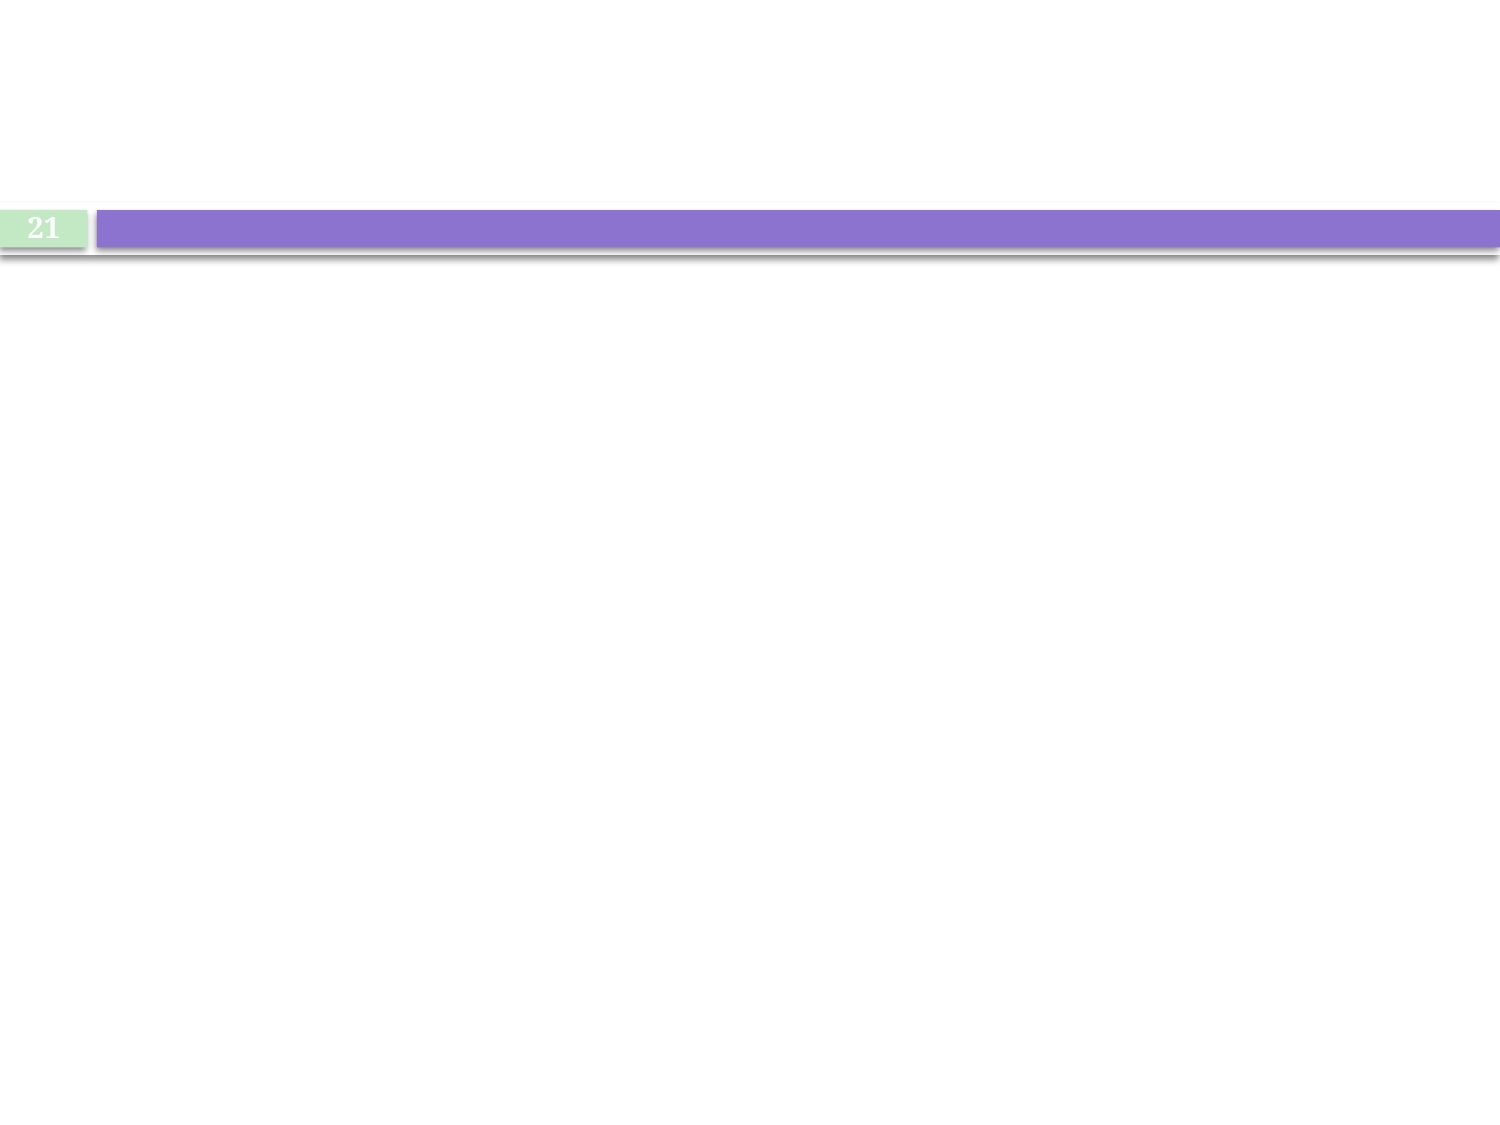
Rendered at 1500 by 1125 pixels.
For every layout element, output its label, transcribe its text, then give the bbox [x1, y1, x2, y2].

slide_number 21 [0, 208, 88, 249]
